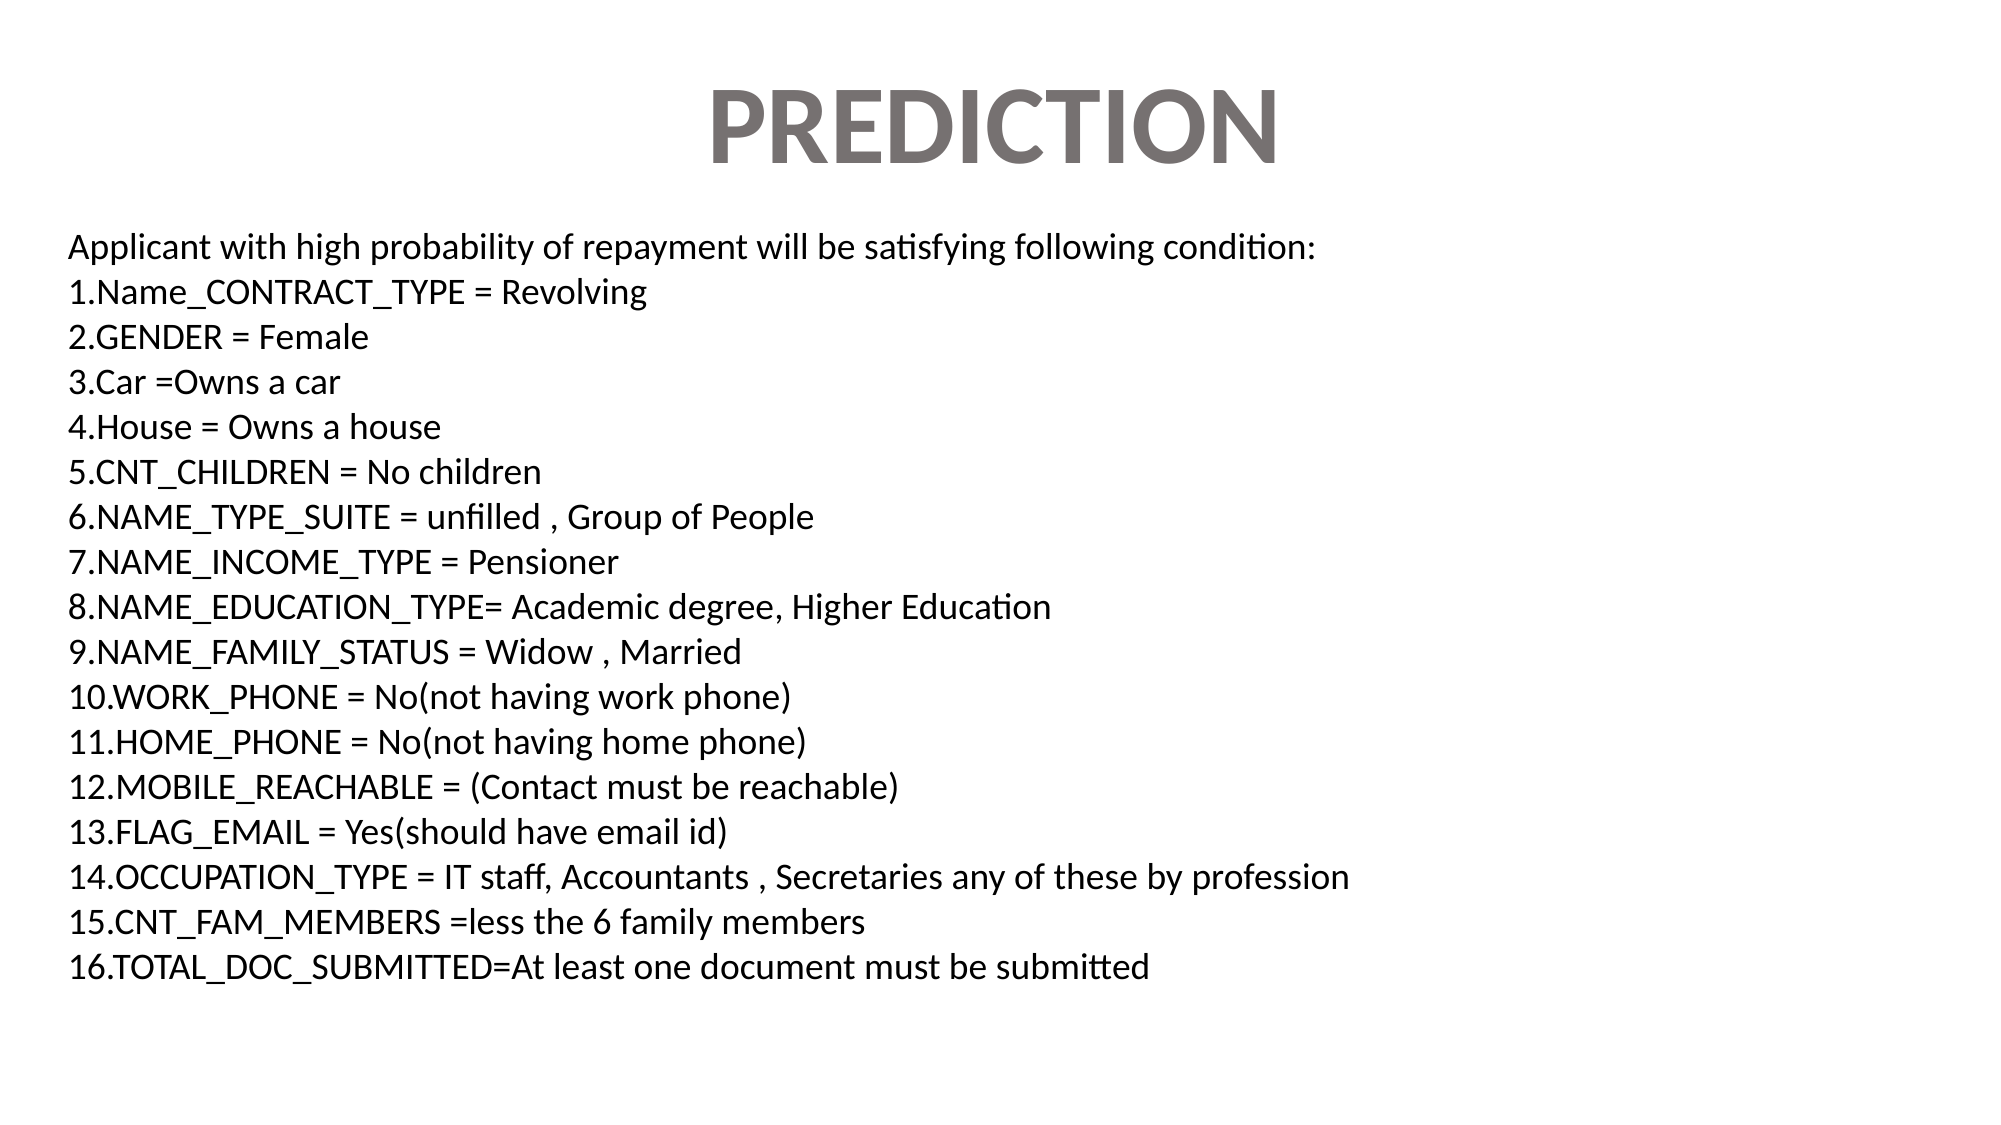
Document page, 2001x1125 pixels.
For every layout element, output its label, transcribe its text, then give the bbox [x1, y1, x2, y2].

text_box PREDICTION [53, 43, 1937, 194]
text_box Applicant with high probability of repayment will be satisfying following condition: 1.Name_CONTRACT_TYPE = Revolving 2.GENDER = Female 3.Car =Owns a car 4.House = Owns a house 5.CNT_CHILDREN = No children 6.NAME_TYPE_SUITE = unfilled , Group of People 7.NAME_INCOME_TYPE = Pensioner 8.NAME_EDUCATION_TYPE= Academic degree, Higher Education 9.NAME_FAMILY_STATUS = Widow , Married 10.WORK_PHONE = No(not having work phone) 11.HOME_PHONE = No(not having home phone) 12.MOBILE_REACHABLE = (Contact must be reachable) 13.FLAG_EMAIL = Yes(should have email id) 14.OCCUPATION_TYPE = IT staff, Accountants , Secretaries any of these by profession 15.CNT_FAM_MEMBERS =less the 6 family members 16.TOTAL_DOC_SUBMITTED=At least one document must be submitted [53, 214, 1461, 1040]
